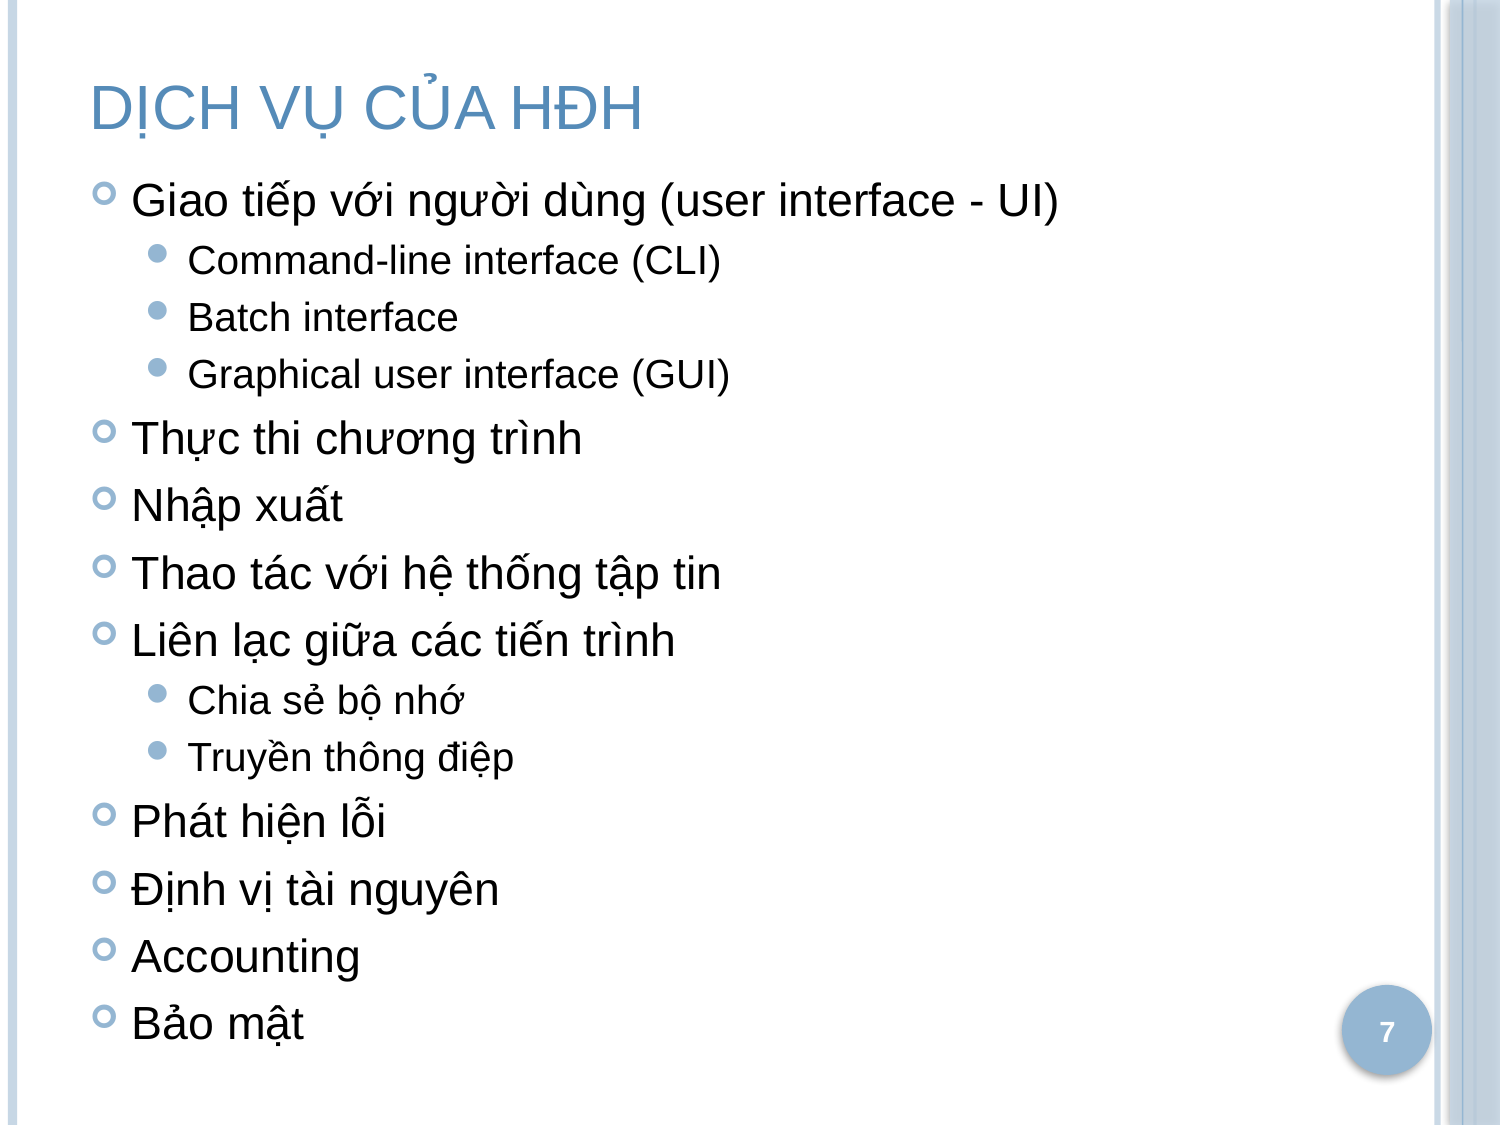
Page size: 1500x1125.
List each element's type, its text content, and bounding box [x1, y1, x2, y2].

title Dịch vụ của hđh [75, 45, 1338, 150]
list Giao tiếp với người dùng (user interface - UI) Command-line interface (CLI) Batch interface Graphical user interface (GUI) Thực thi chương trình Nhập xuất Thao tác với hệ thống tập tin Liên lạc giữa các tiến trình Chia sẻ bộ nhớ Truyền thông điệp Phát hiện lỗi Định vị tài nguyên Accounting Bảo mật [75, 162, 1338, 1062]
slide_number 7 [1337, 988, 1438, 1074]
